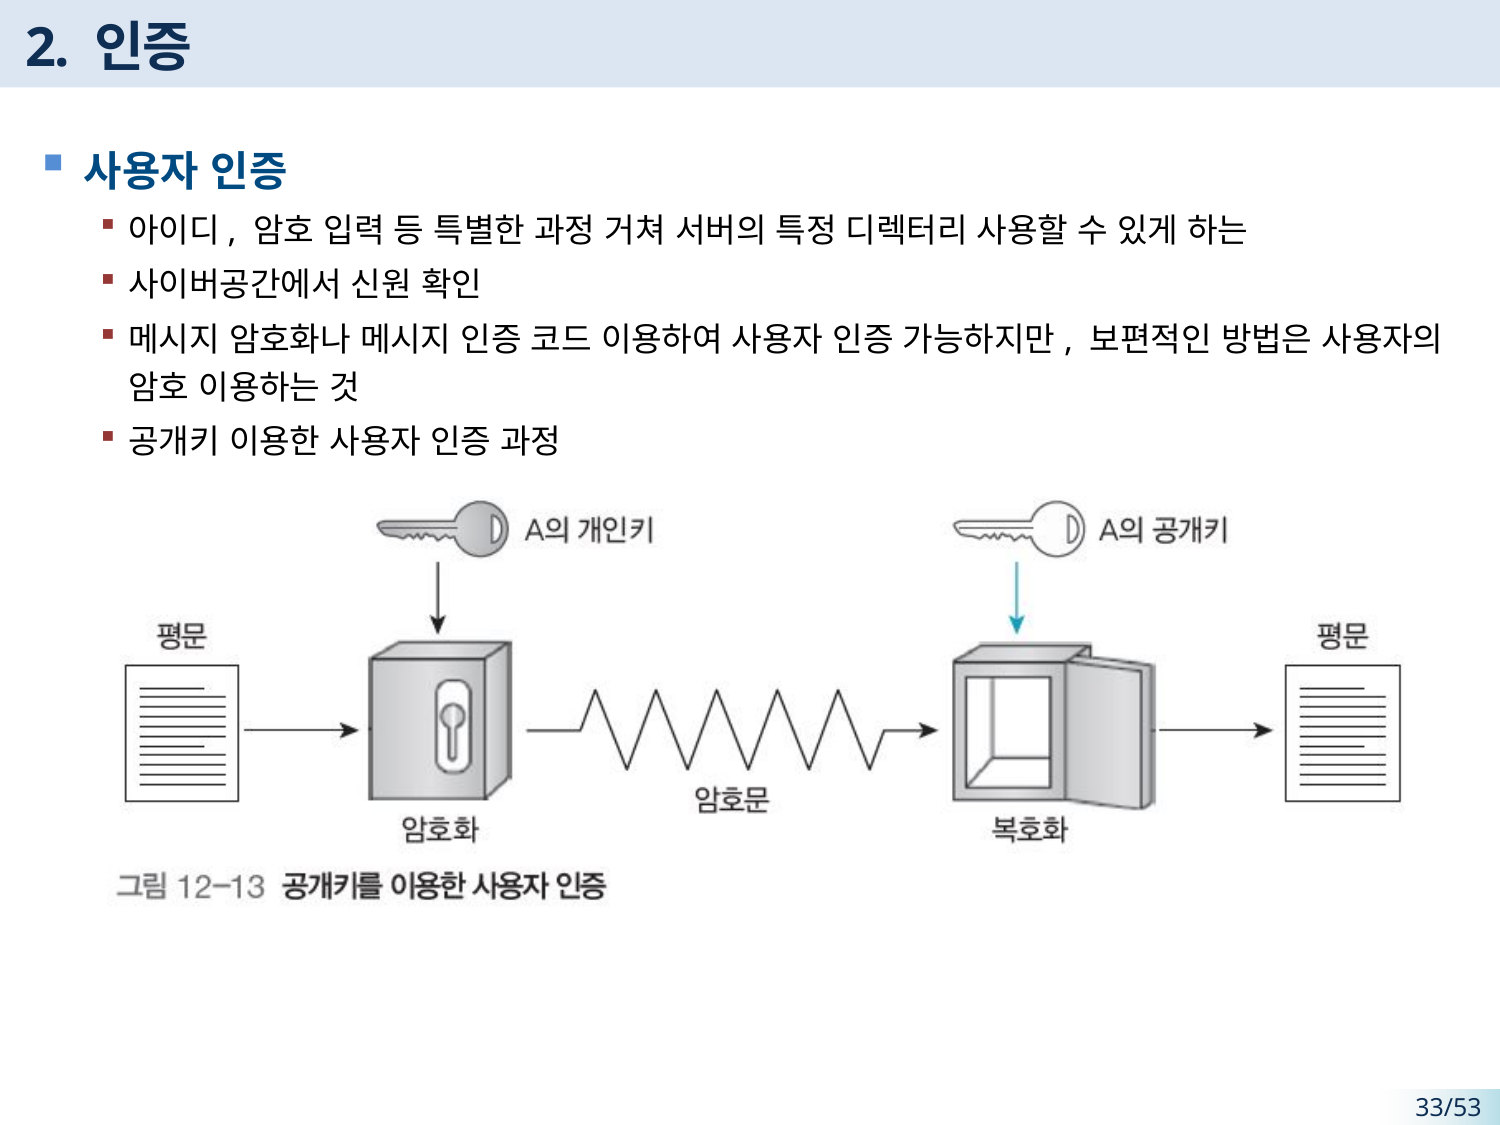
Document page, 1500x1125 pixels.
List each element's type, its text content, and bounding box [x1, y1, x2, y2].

picture [107, 495, 1421, 910]
list 사용자 인증 아이디, 암호 입력 등 특별한 과정 거쳐 서버의 특정 디렉터리 사용할 수 있게 하는 사이버공간에서 신원 확인 메시지 암호화나 메시지 인증 코드 이용하여 사용자 인증 가능하지만, 보편적인 방법은 사용자의 암호 이용하는 것 공개키 이용한 사용자 인증 과정 [10, 126, 1481, 1057]
title 2. 인증 [10, 5, 1288, 84]
